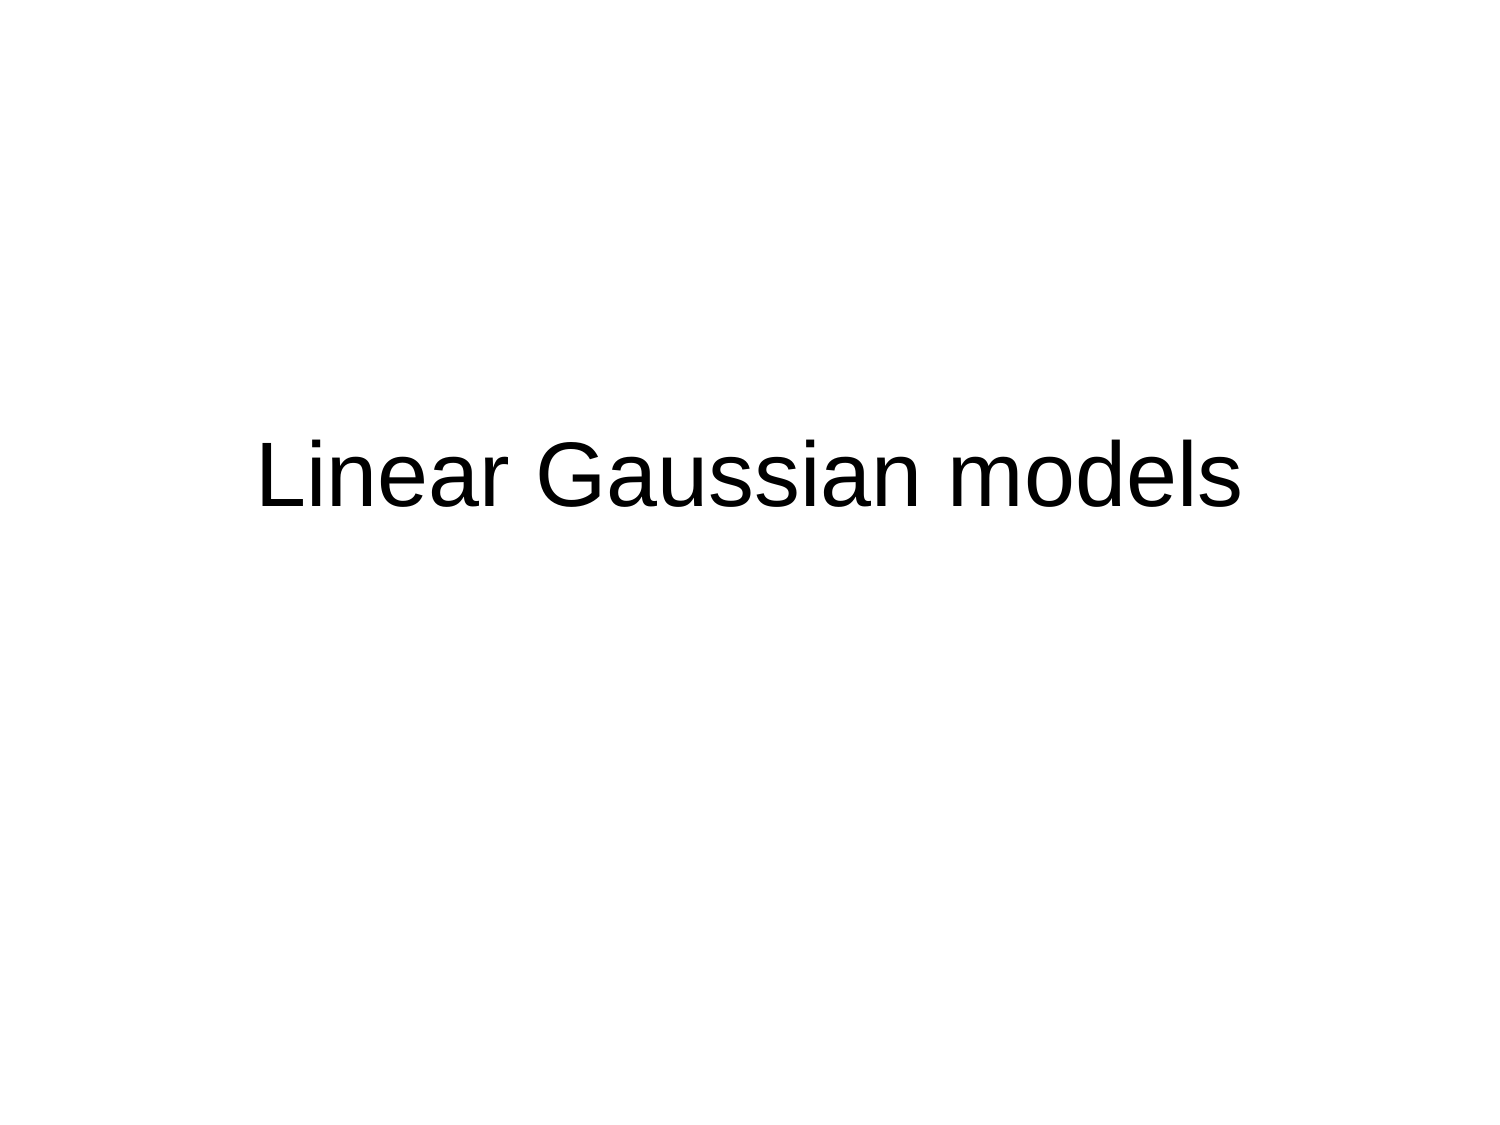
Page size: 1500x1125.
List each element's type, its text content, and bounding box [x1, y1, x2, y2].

title Linear Gaussian models [112, 349, 1388, 591]
